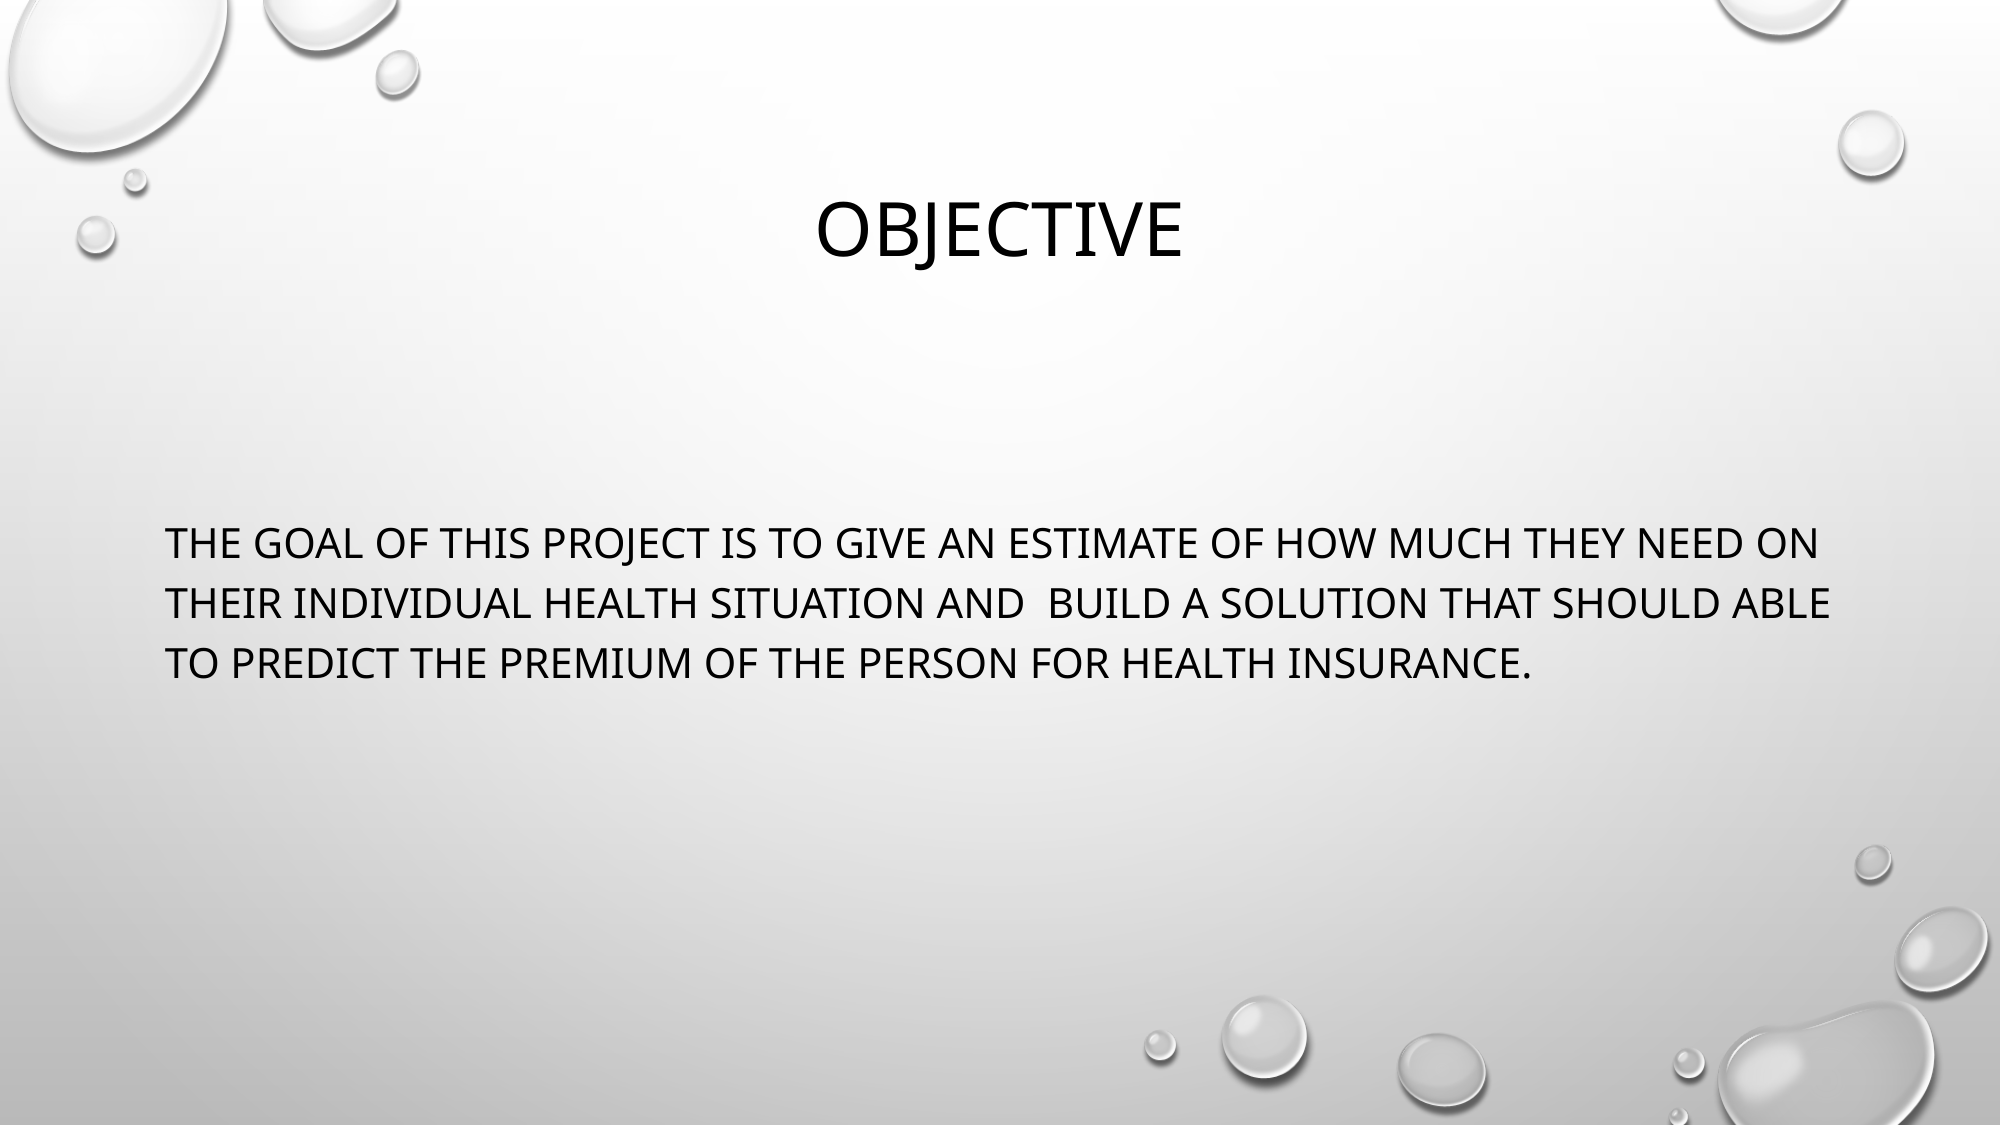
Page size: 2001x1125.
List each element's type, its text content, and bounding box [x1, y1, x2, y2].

title Objective [149, 101, 1851, 364]
picture [0, 0, 2000, 1125]
list The goal of this project is to give an estimate of how much they need on their individual health situation and Build a solution that should able to predict the premium of the person for health insurance. [149, 388, 1850, 950]
